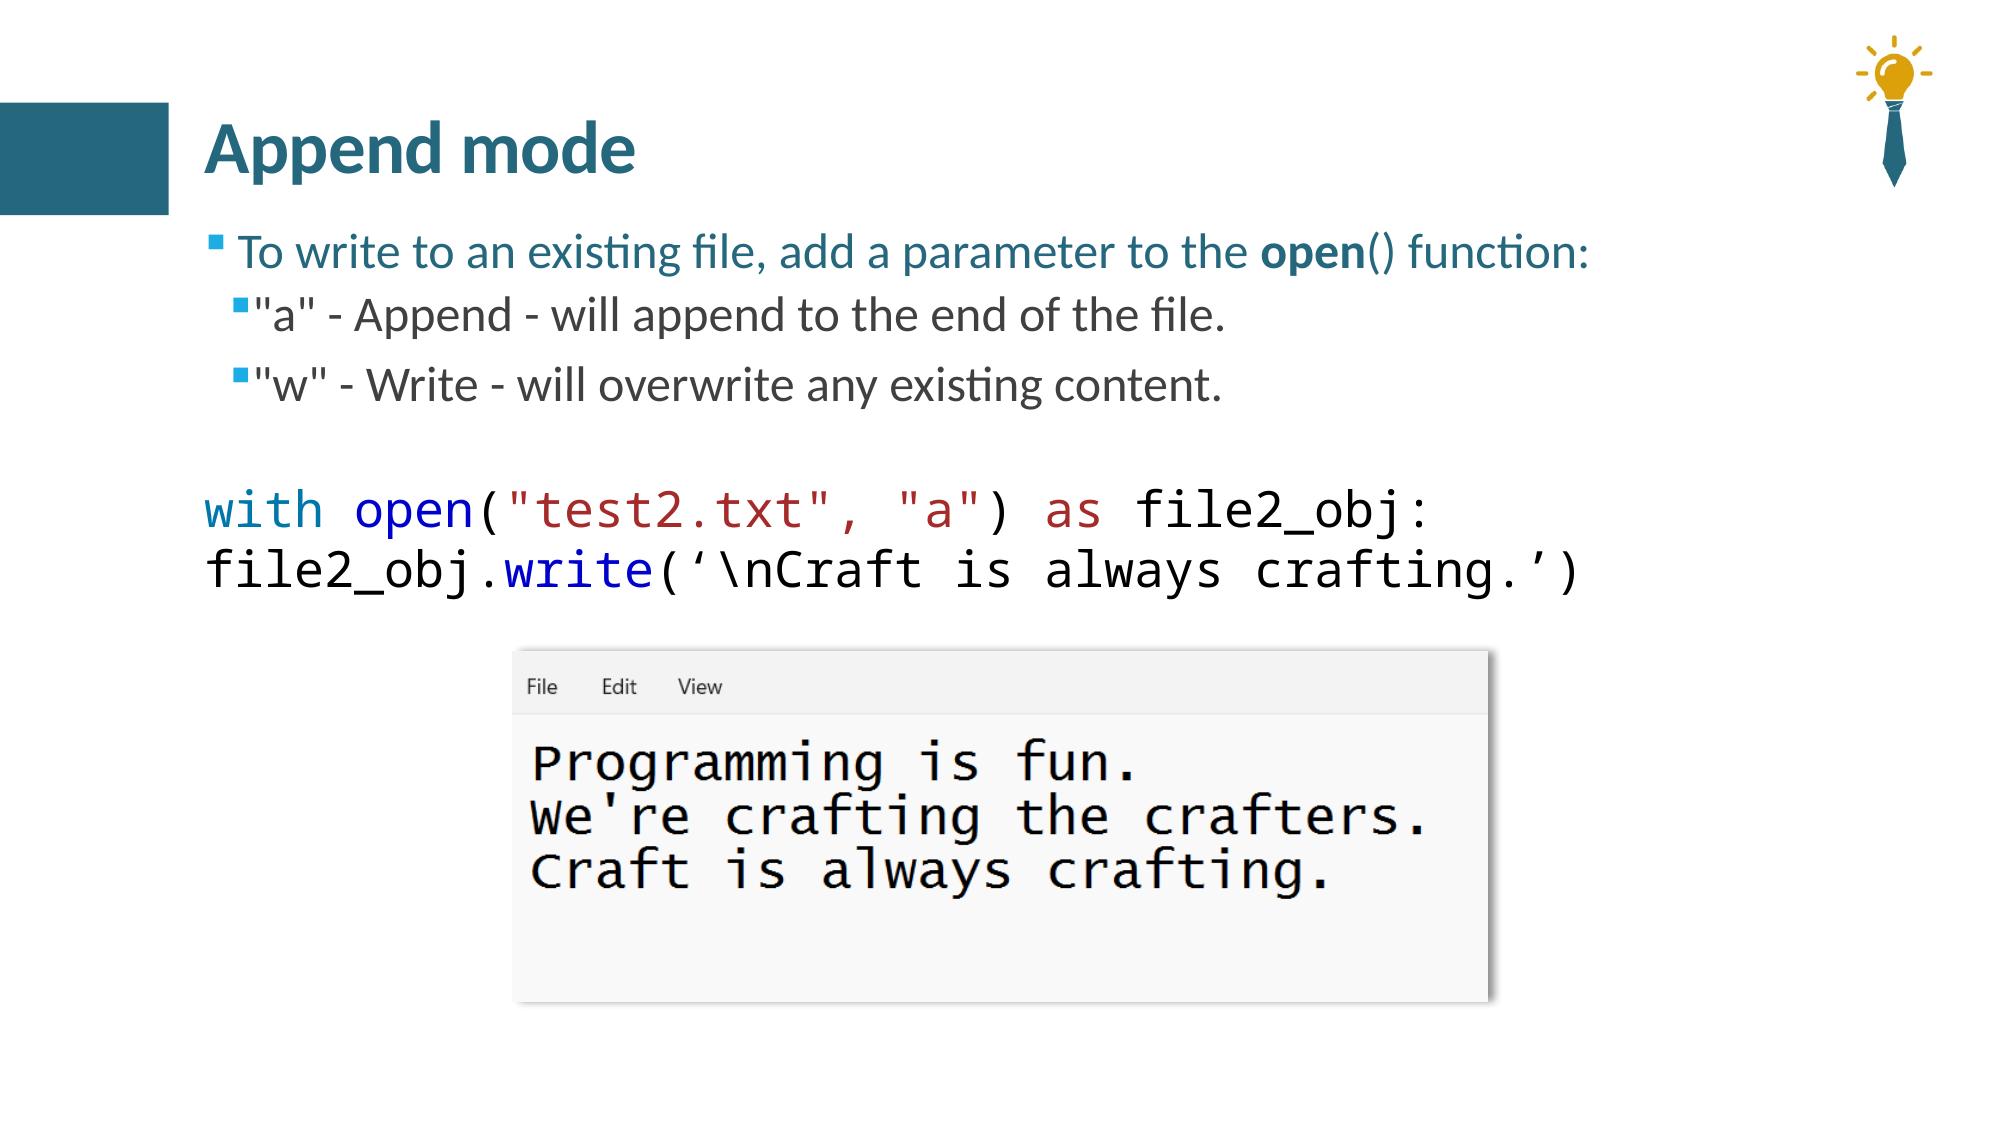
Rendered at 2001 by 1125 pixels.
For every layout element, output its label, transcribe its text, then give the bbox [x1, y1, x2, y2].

picture [1816, 13, 1972, 209]
list To write to an existing file, add a parameter to the open() function: "a" - Append - will append to the end of the file. "w" - Write - will overwrite any existing content. with open("test2.txt", "a") as file2_obj: file2_obj.write(‘\nCraft is always crafting.’) [189, 211, 1876, 1035]
picture [511, 651, 1488, 1002]
title Append mode [189, 101, 1731, 174]
